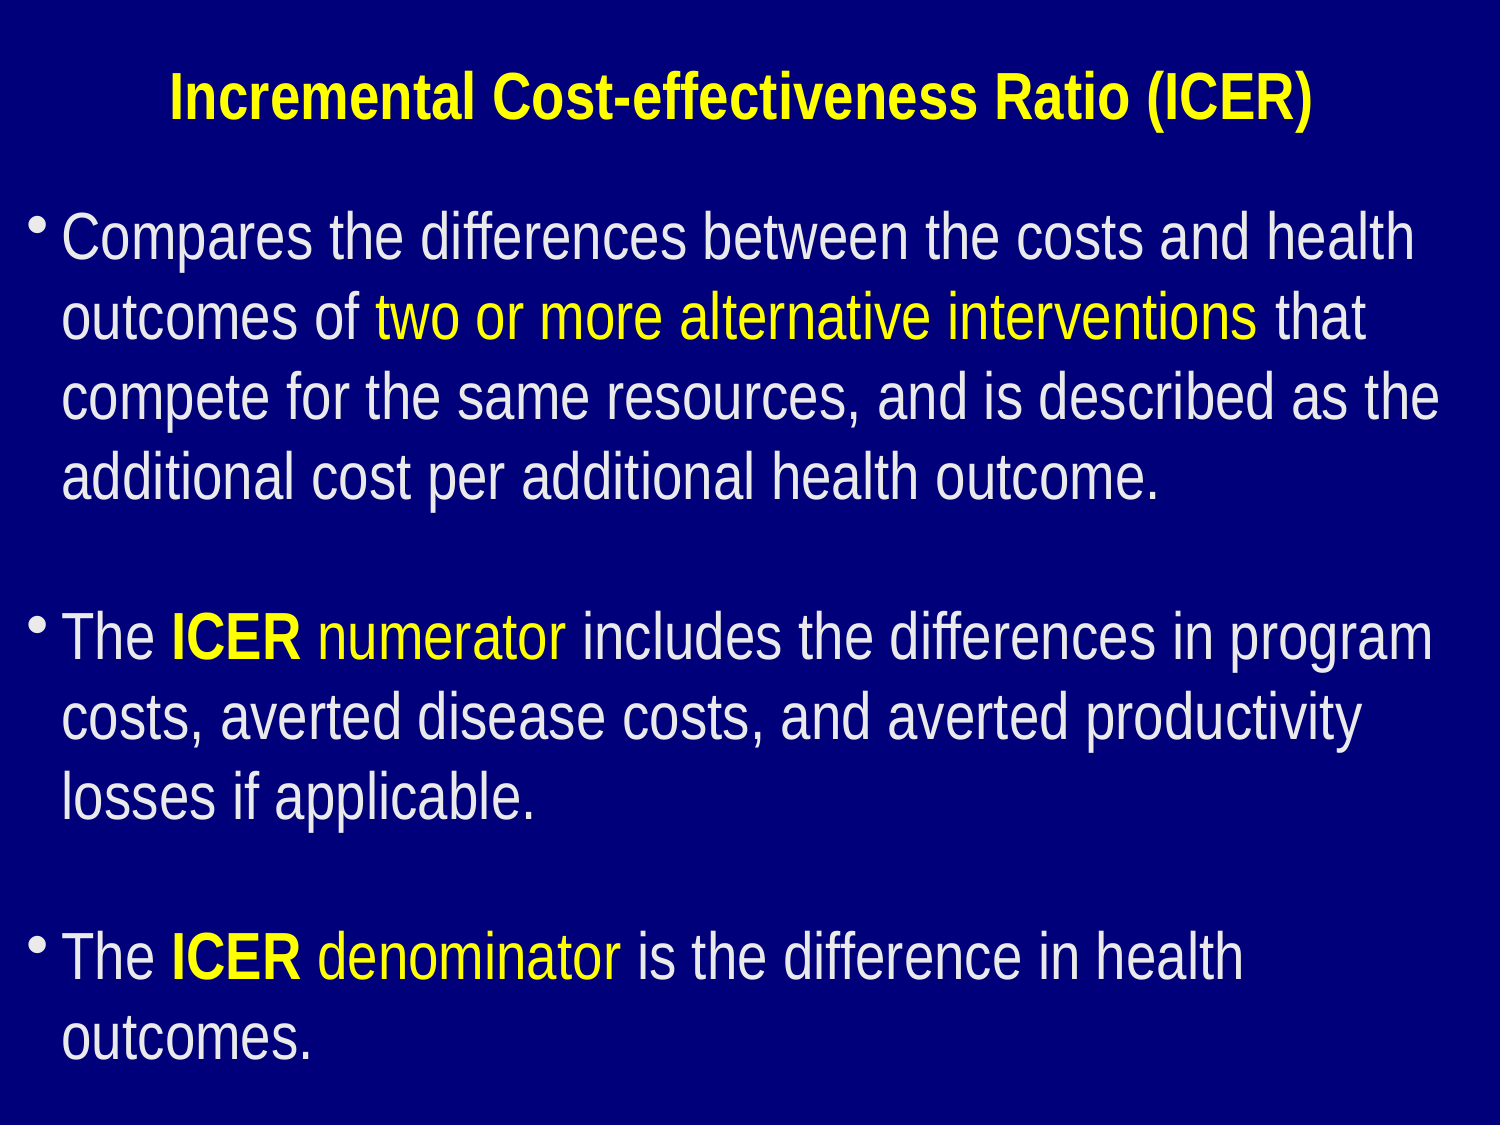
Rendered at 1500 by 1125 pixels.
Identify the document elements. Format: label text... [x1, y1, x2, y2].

text_box Incremental Cost-effectiveness Ratio (ICER) Compares the differences between the costs and health outcomes of two or more alternative interventions that compete for the same resources, and is described as the additional cost per additional health outcome. The ICER numerator includes the differences in program costs, averted disease costs, and averted productivity losses if applicable. The ICER denominator is the difference in health outcomes. [0, 45, 1500, 1086]
